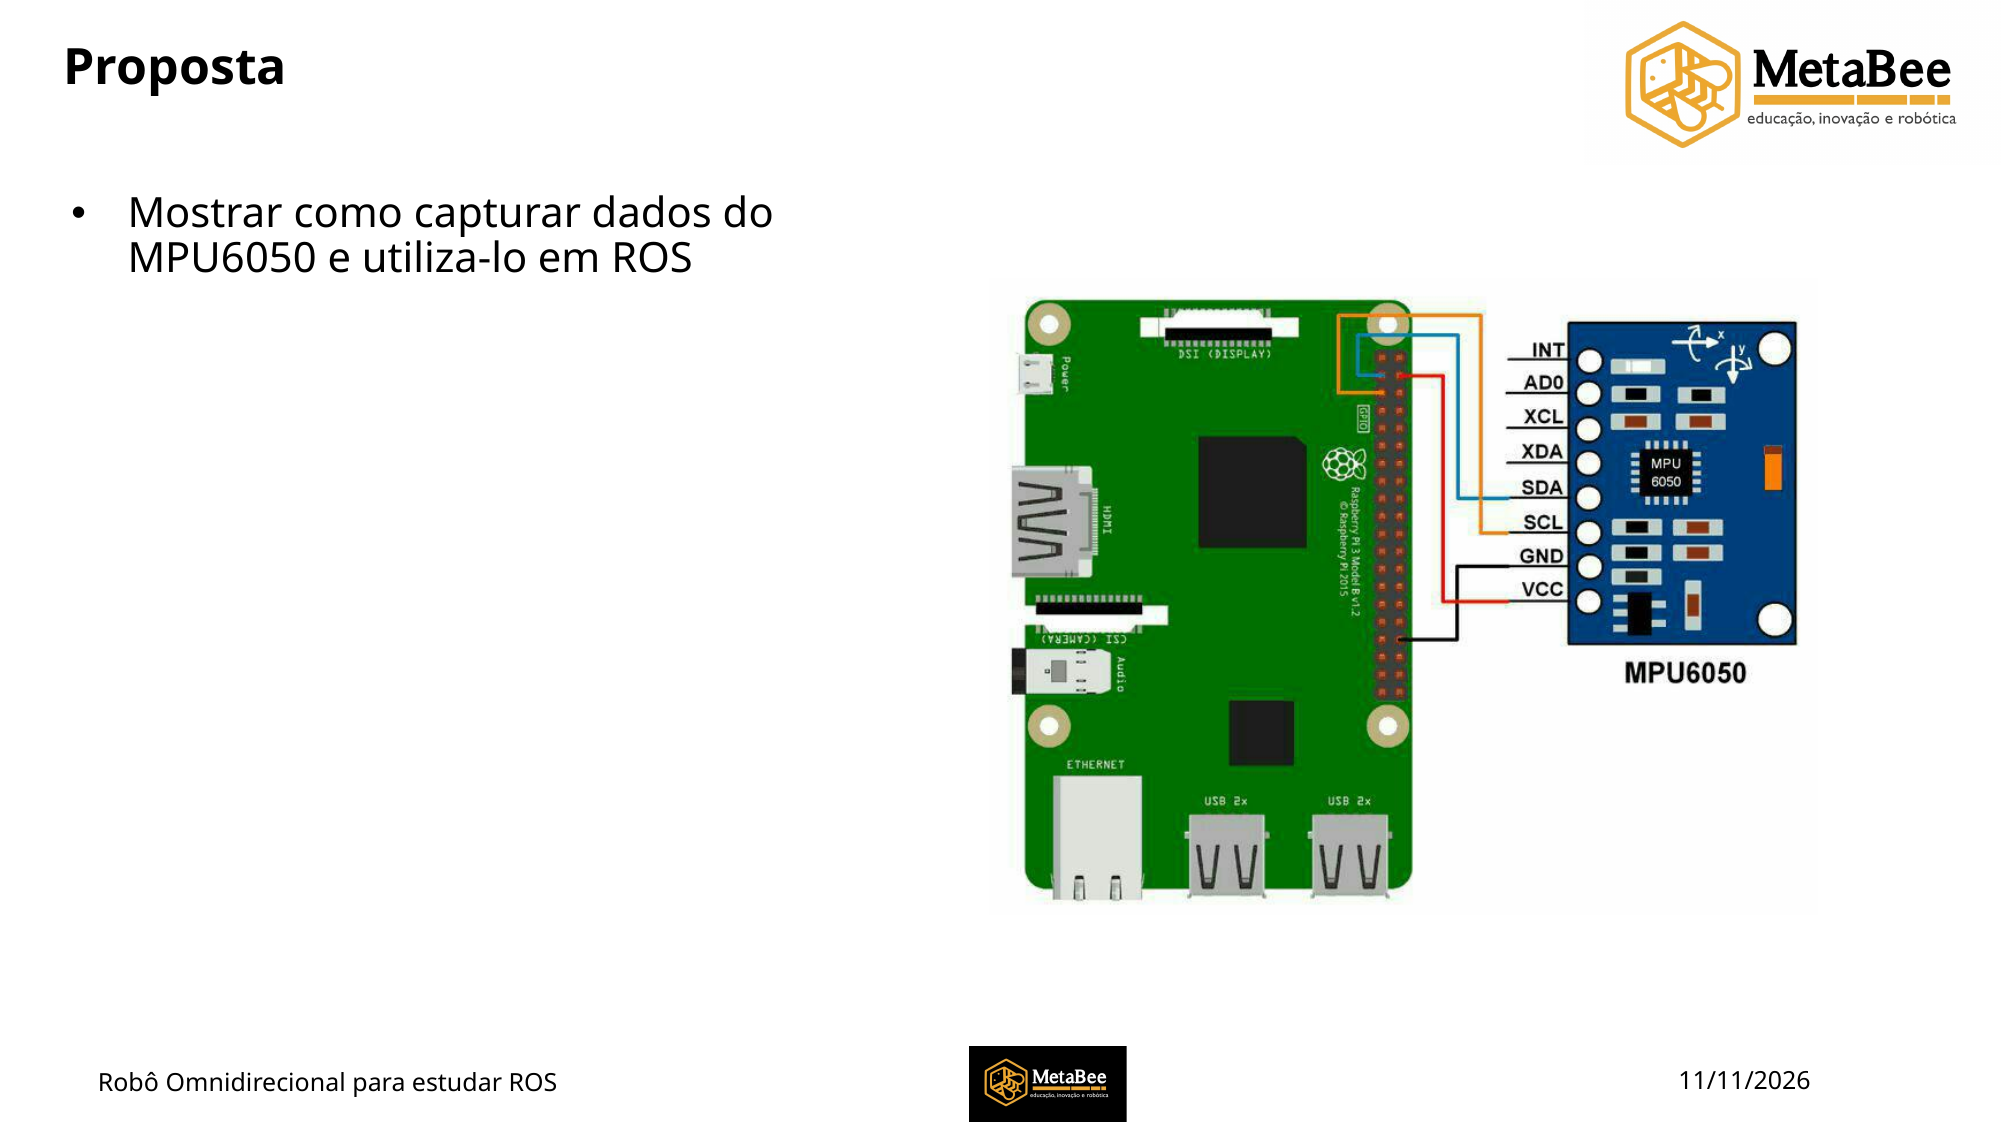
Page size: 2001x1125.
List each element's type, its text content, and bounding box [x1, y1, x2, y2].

text_box 11/03/2023 [1519, 1065, 1970, 1098]
text_box Proposta [48, 27, 302, 103]
picture [969, 1046, 1127, 1122]
picture [1584, 0, 2001, 165]
text_box Robô Omnidirecional para estudar ROS [82, 1065, 758, 1098]
picture [989, 278, 1818, 915]
text_box Mostrar como capturar dados do MPU6050 e utiliza-lo em ROS [56, 184, 918, 480]
